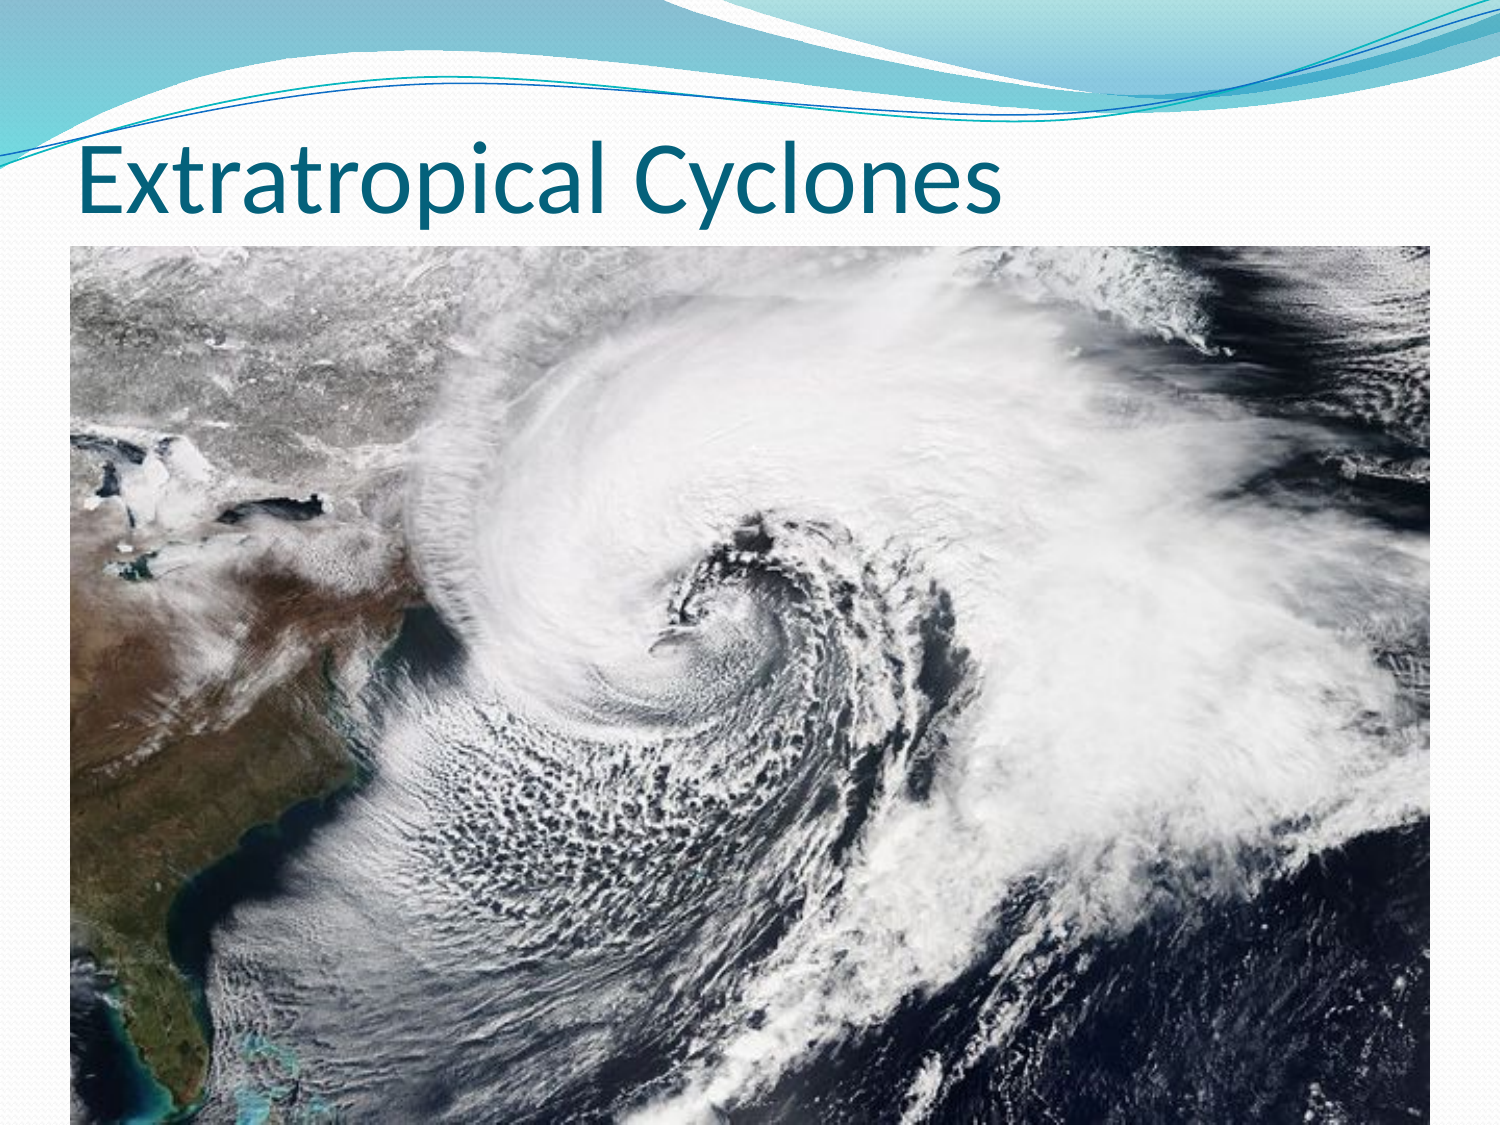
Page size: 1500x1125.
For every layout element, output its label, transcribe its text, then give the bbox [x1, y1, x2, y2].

picture [70, 246, 1430, 1125]
title Extratropical Cyclones [75, 46, 1425, 235]
